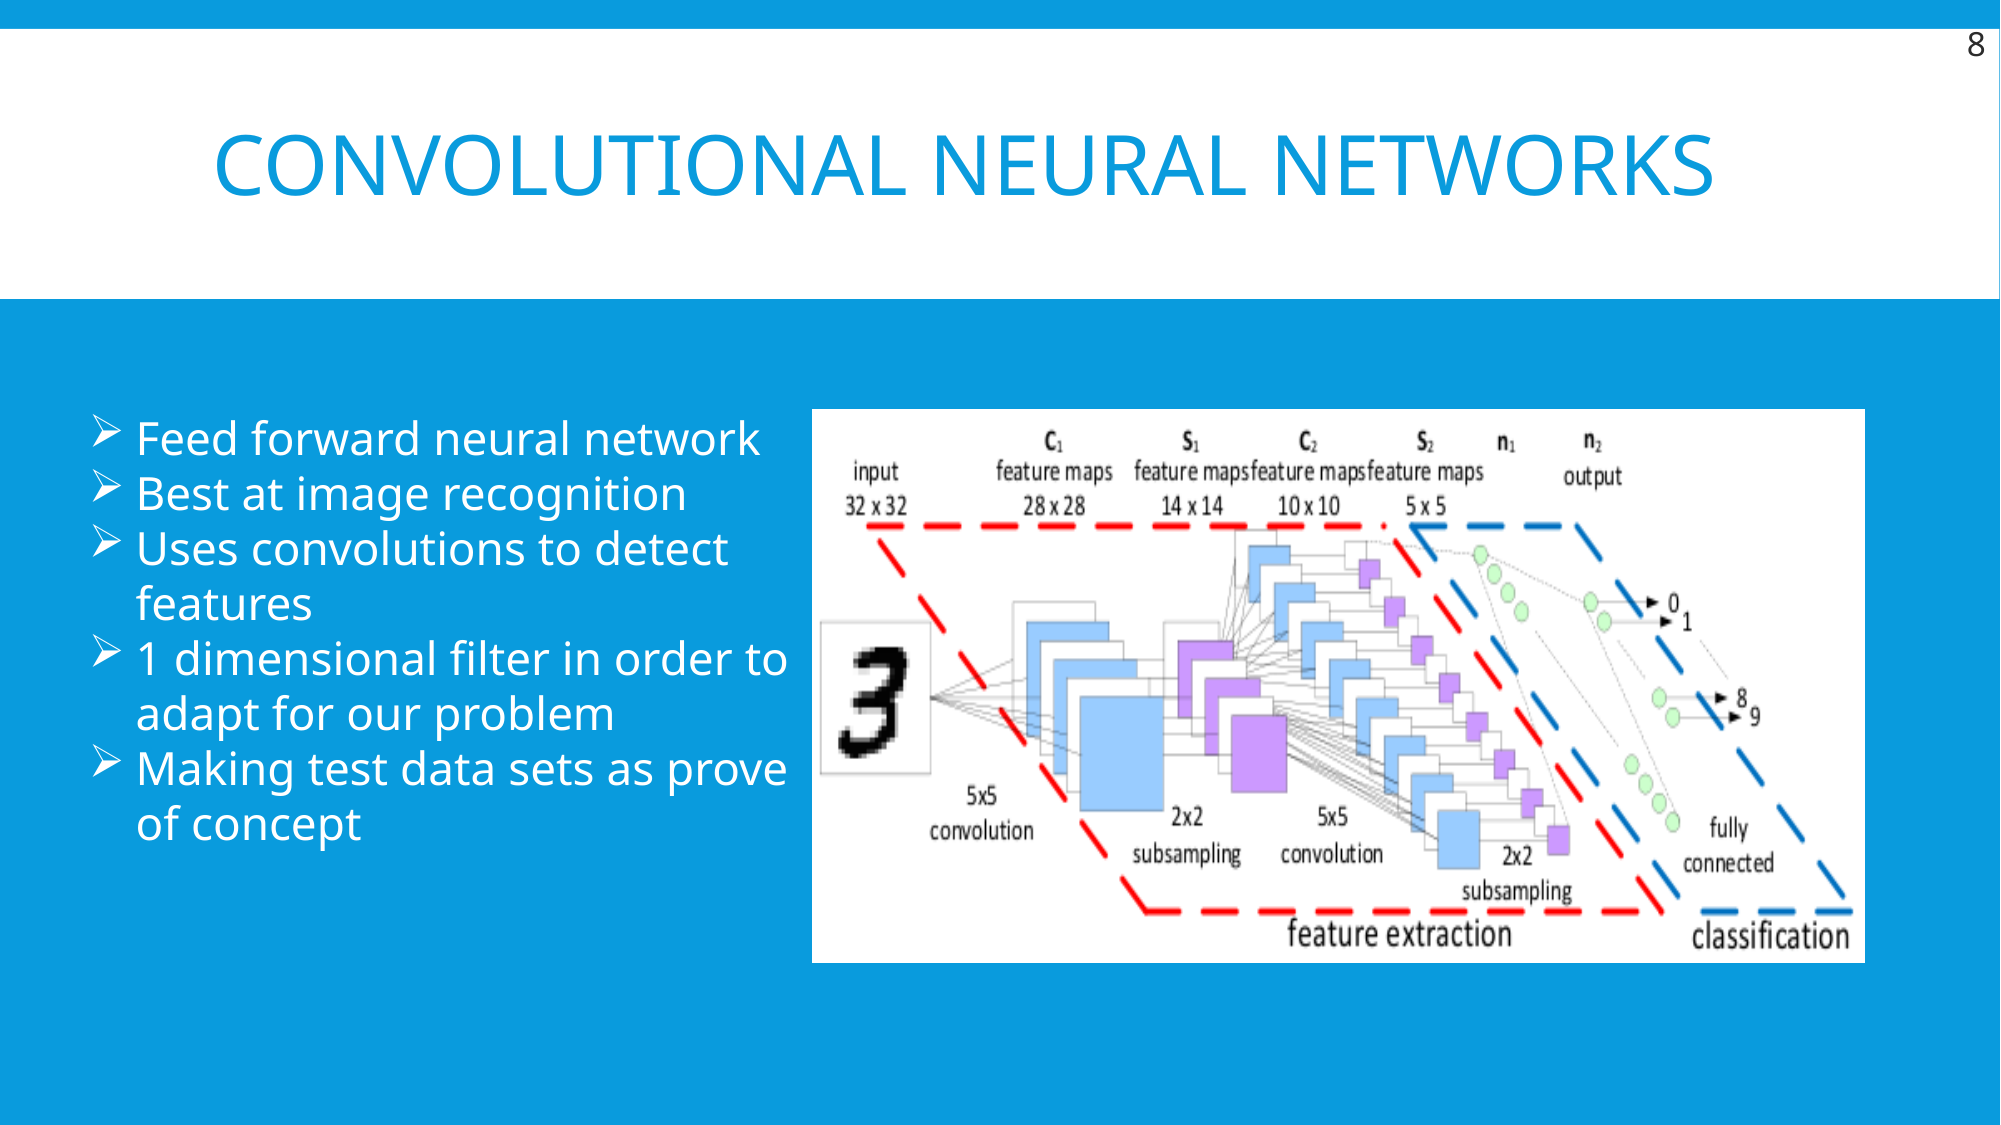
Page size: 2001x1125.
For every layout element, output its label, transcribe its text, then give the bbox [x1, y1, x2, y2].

title Convolutional Neural Networks [197, 46, 1803, 295]
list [812, 409, 1866, 963]
text_box 8 [1952, 16, 2000, 71]
text_box Feed forward neural network Best at image recognition Uses convolutions to detect features 1 dimensional filter in order to adapt for our problem Making test data sets as prove of concept [73, 402, 813, 957]
